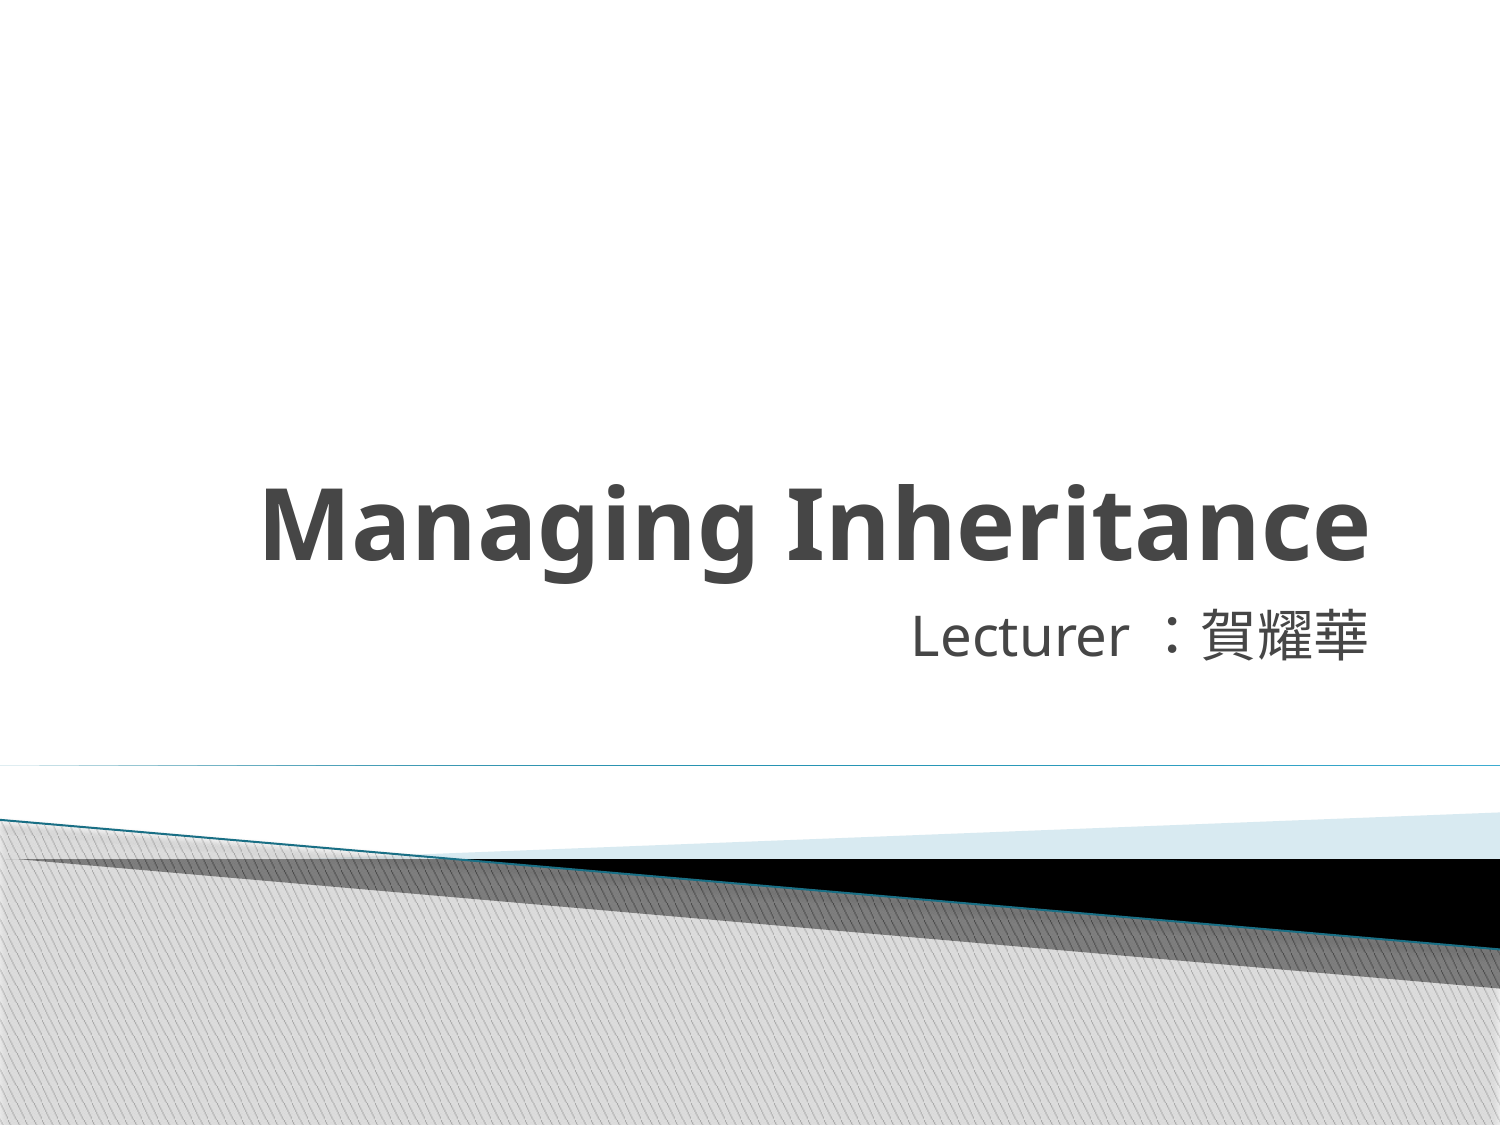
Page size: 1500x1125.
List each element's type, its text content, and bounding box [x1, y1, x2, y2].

picture [5, 859, 1500, 989]
subtitle Lecturer：賀耀華 [112, 592, 1388, 790]
title Managing Inheritance [112, 287, 1388, 588]
